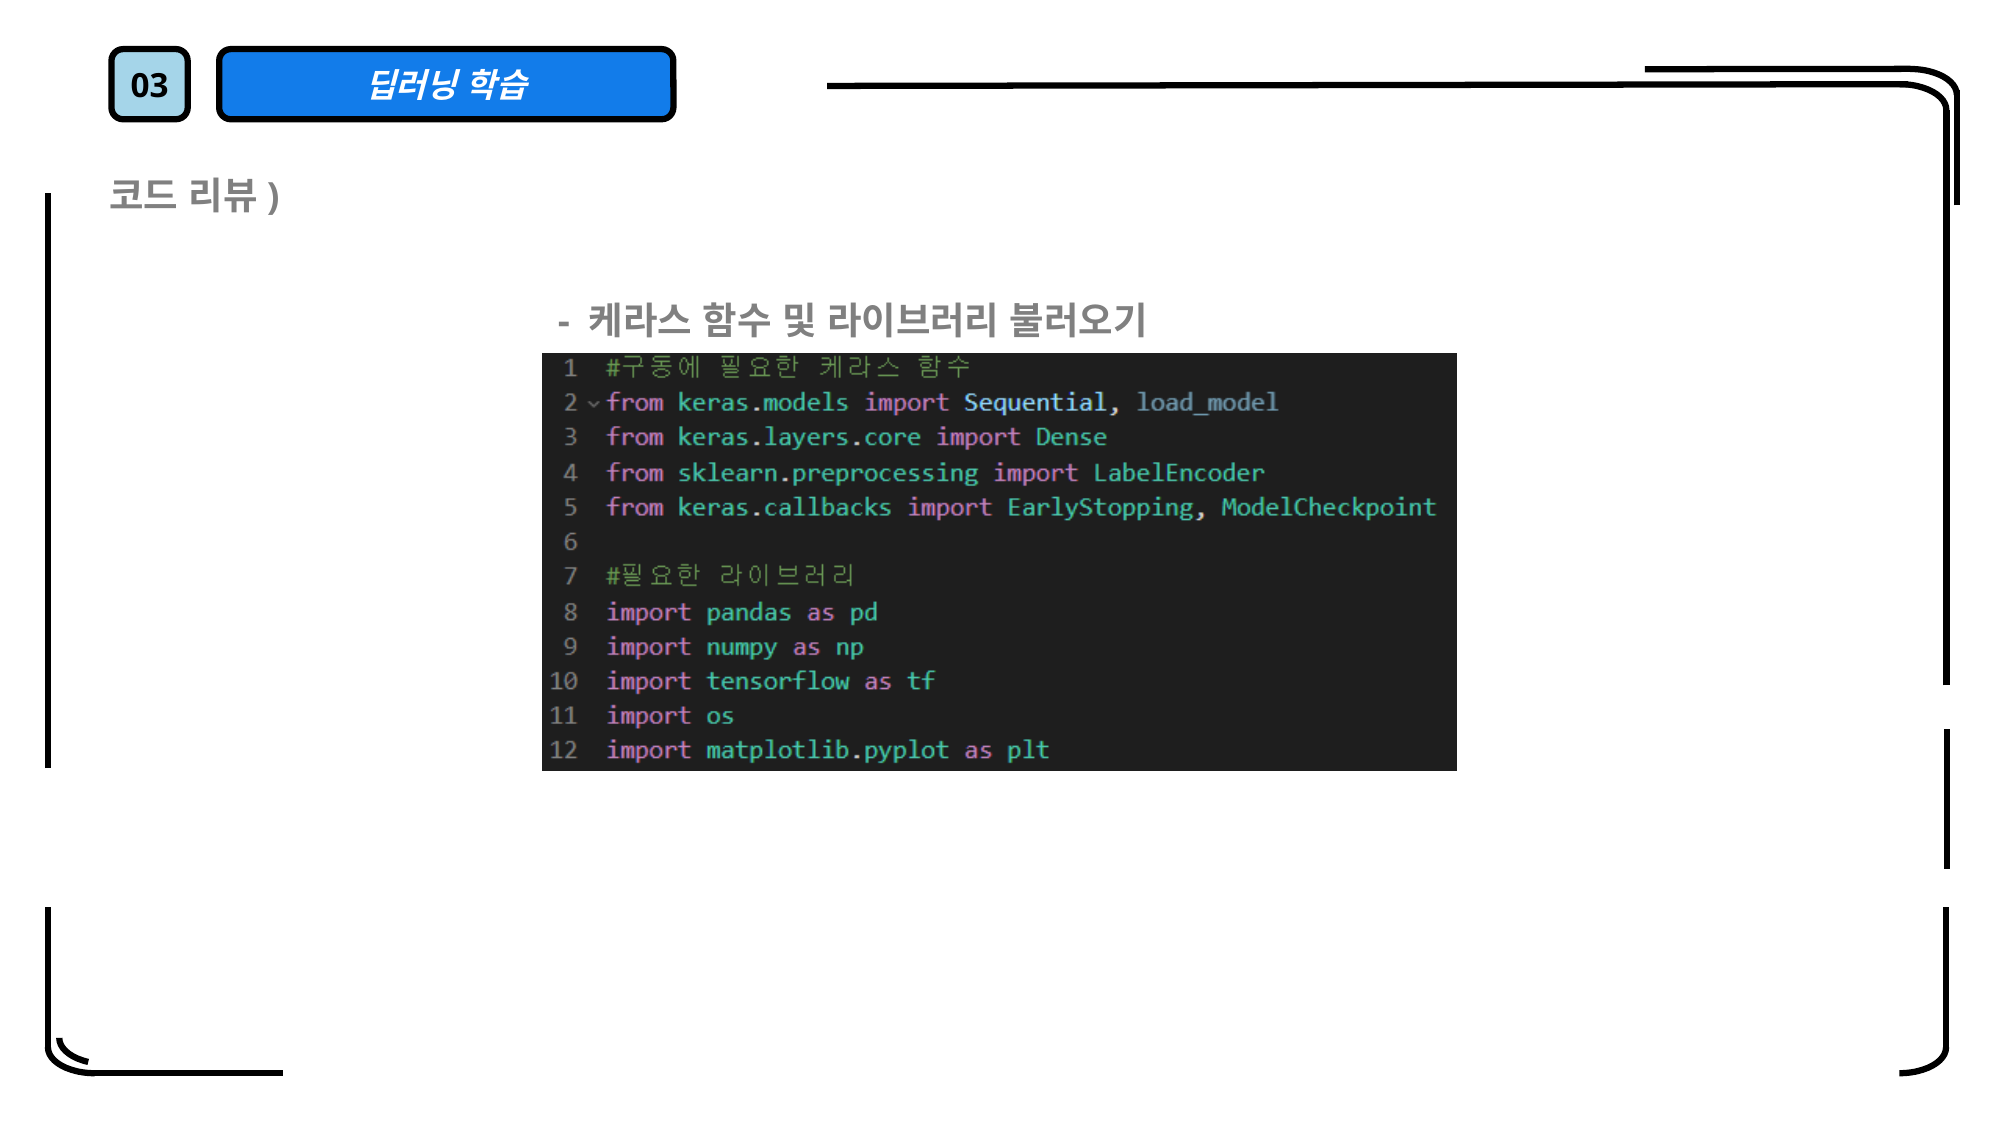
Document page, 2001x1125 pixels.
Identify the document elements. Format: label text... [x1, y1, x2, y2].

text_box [1644, 68, 1957, 206]
text_box [1899, 1047, 1947, 1074]
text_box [47, 907, 153, 1074]
text_box - 케라스 함수 및 라이브러리 불러오기 [543, 244, 1164, 349]
text_box 03 [110, 48, 189, 119]
picture [542, 353, 1457, 771]
text_box 딥러닝 학습 [218, 48, 675, 119]
text_box 코드 리뷰) [94, 119, 1570, 224]
